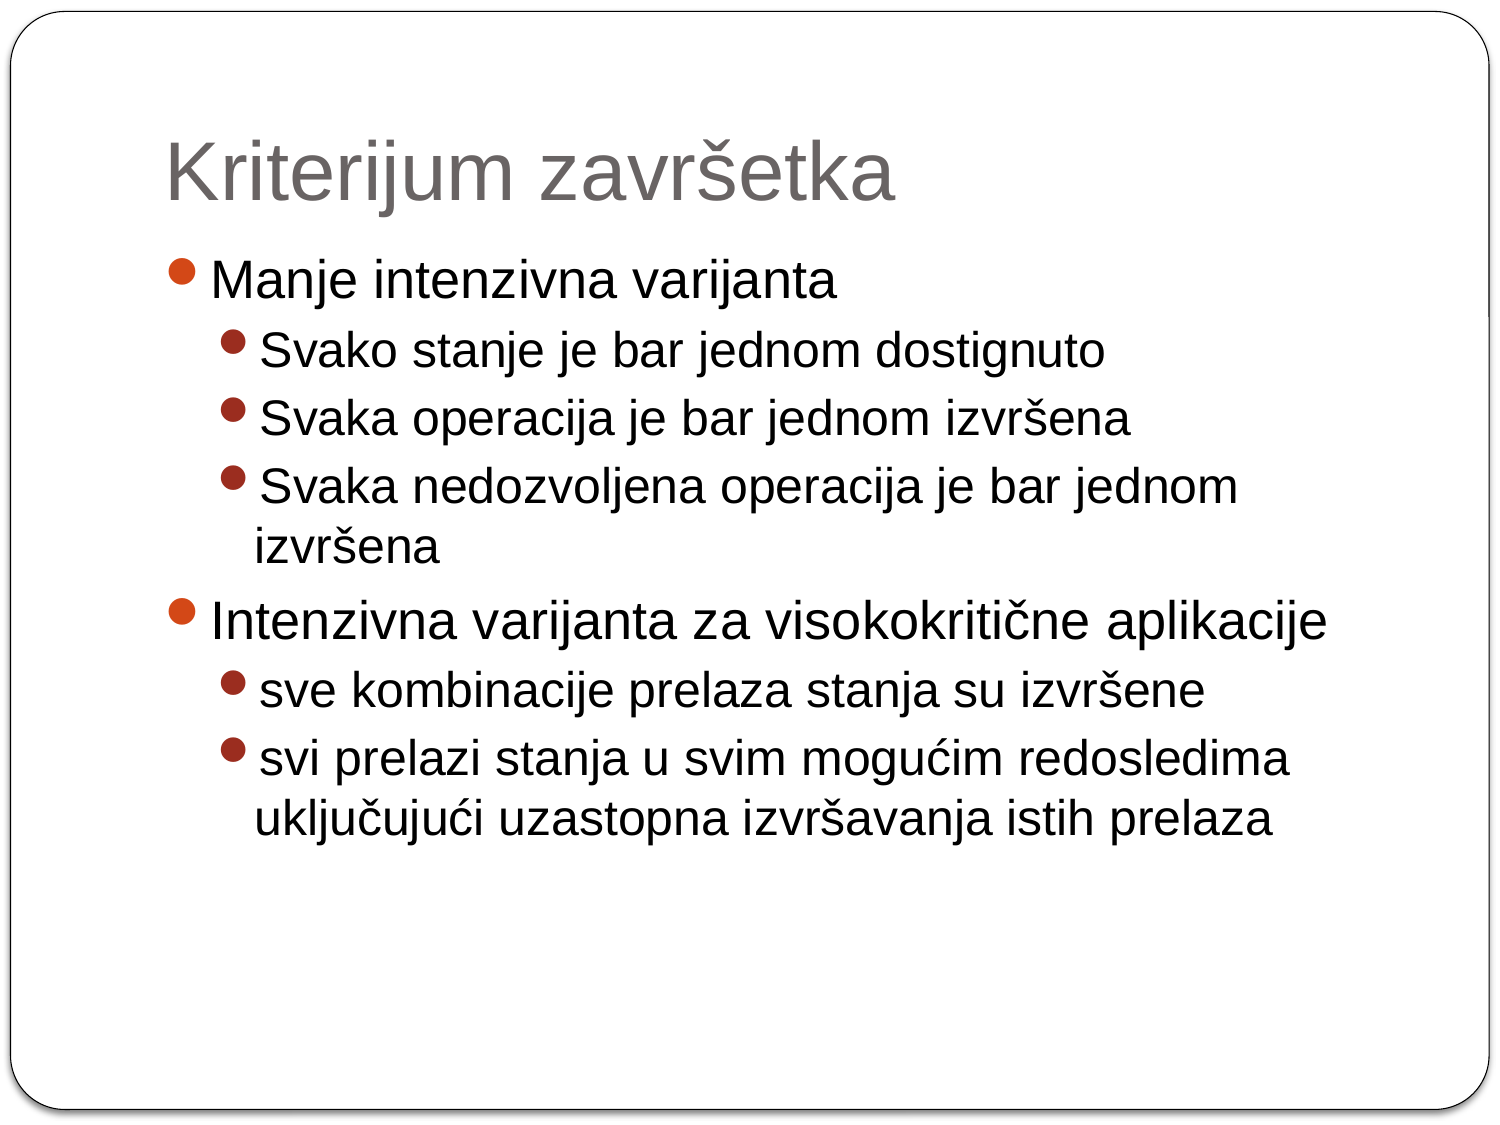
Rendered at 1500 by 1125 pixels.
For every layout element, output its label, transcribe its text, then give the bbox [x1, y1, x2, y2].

title Kriterijum završetka [150, 45, 1425, 233]
list Manje intenzivna varijanta Svako stanje je bar jednom dostignuto Svaka operacija je bar jednom izvršena Svaka nedozvoljena operacija je bar jednom izvršena Intenzivna varijanta za visokokritične aplikacije sve kombinacije prelaza stanja su izvršene svi prelazi stanja u svim mogućim redosledima uključujući uzastopna izvršavanja istih prelaza [150, 237, 1425, 988]
